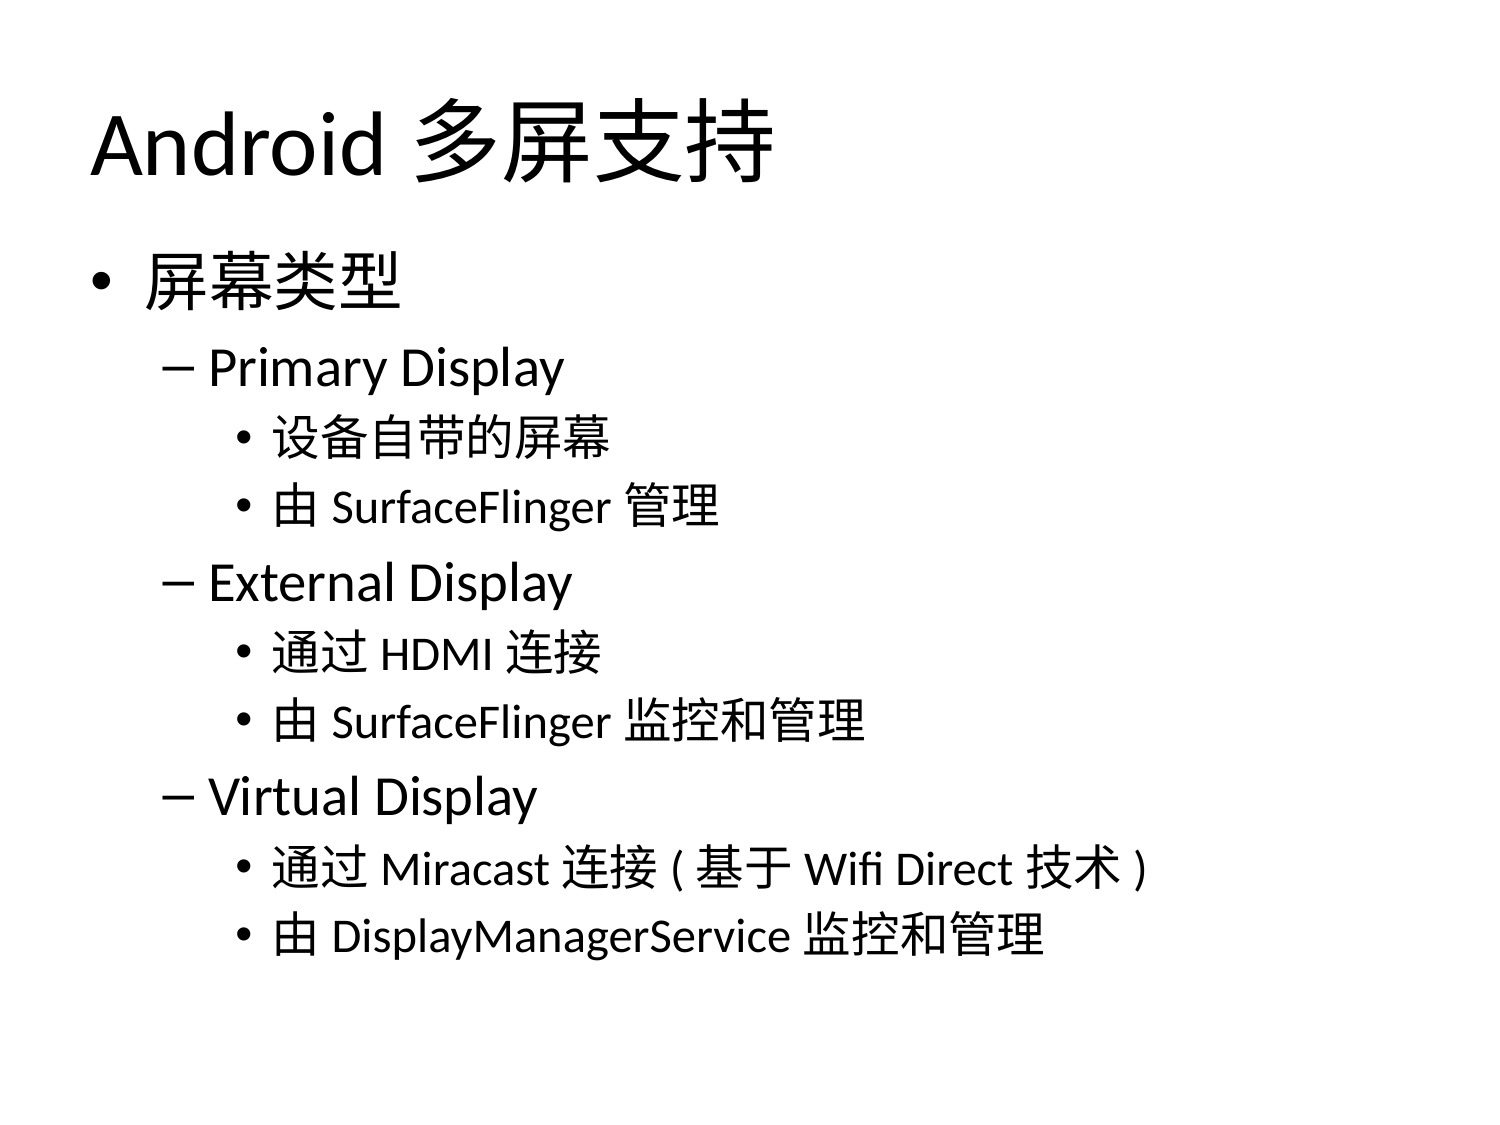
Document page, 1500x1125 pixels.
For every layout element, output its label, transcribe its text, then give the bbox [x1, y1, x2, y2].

list 屏幕类型 Primary Display 设备自带的屏幕 由SurfaceFlinger管理 External Display 通过HDMI连接 由SurfaceFlinger监控和管理 Virtual Display 通过Miracast连接(基于Wifi Direct技术) 由DisplayManagerService监控和管理 [75, 233, 1425, 976]
title Android多屏支持 [75, 45, 1425, 233]
